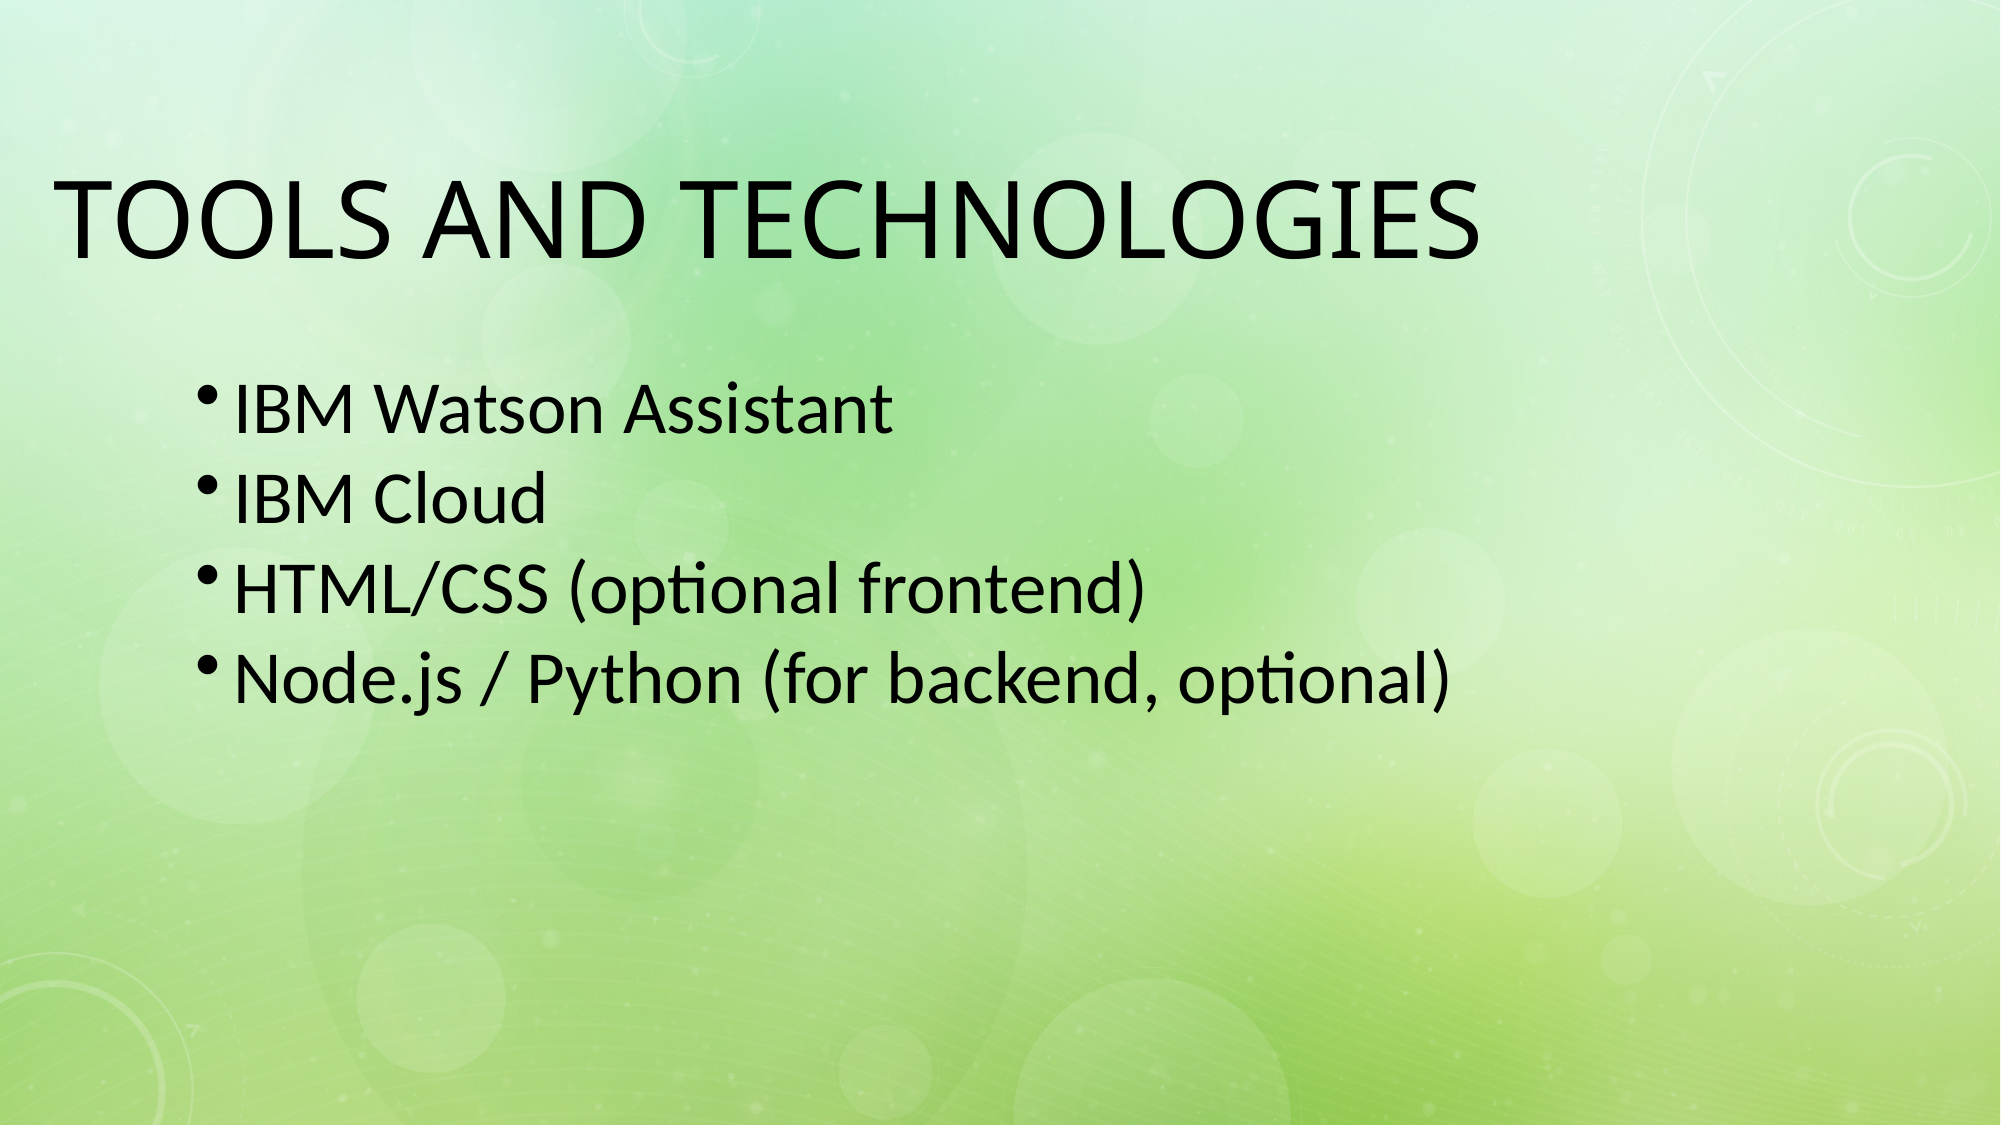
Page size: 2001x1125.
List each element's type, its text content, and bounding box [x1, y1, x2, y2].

picture [0, 0, 2001, 1125]
list [112, 351, 2000, 950]
text_box IBM Watson Assistant IBM Cloud HTML/CSS (optional frontend) Node.js / Python (for backend, optional) [180, 350, 1660, 726]
title Tools and technologies [38, 95, 1701, 335]
